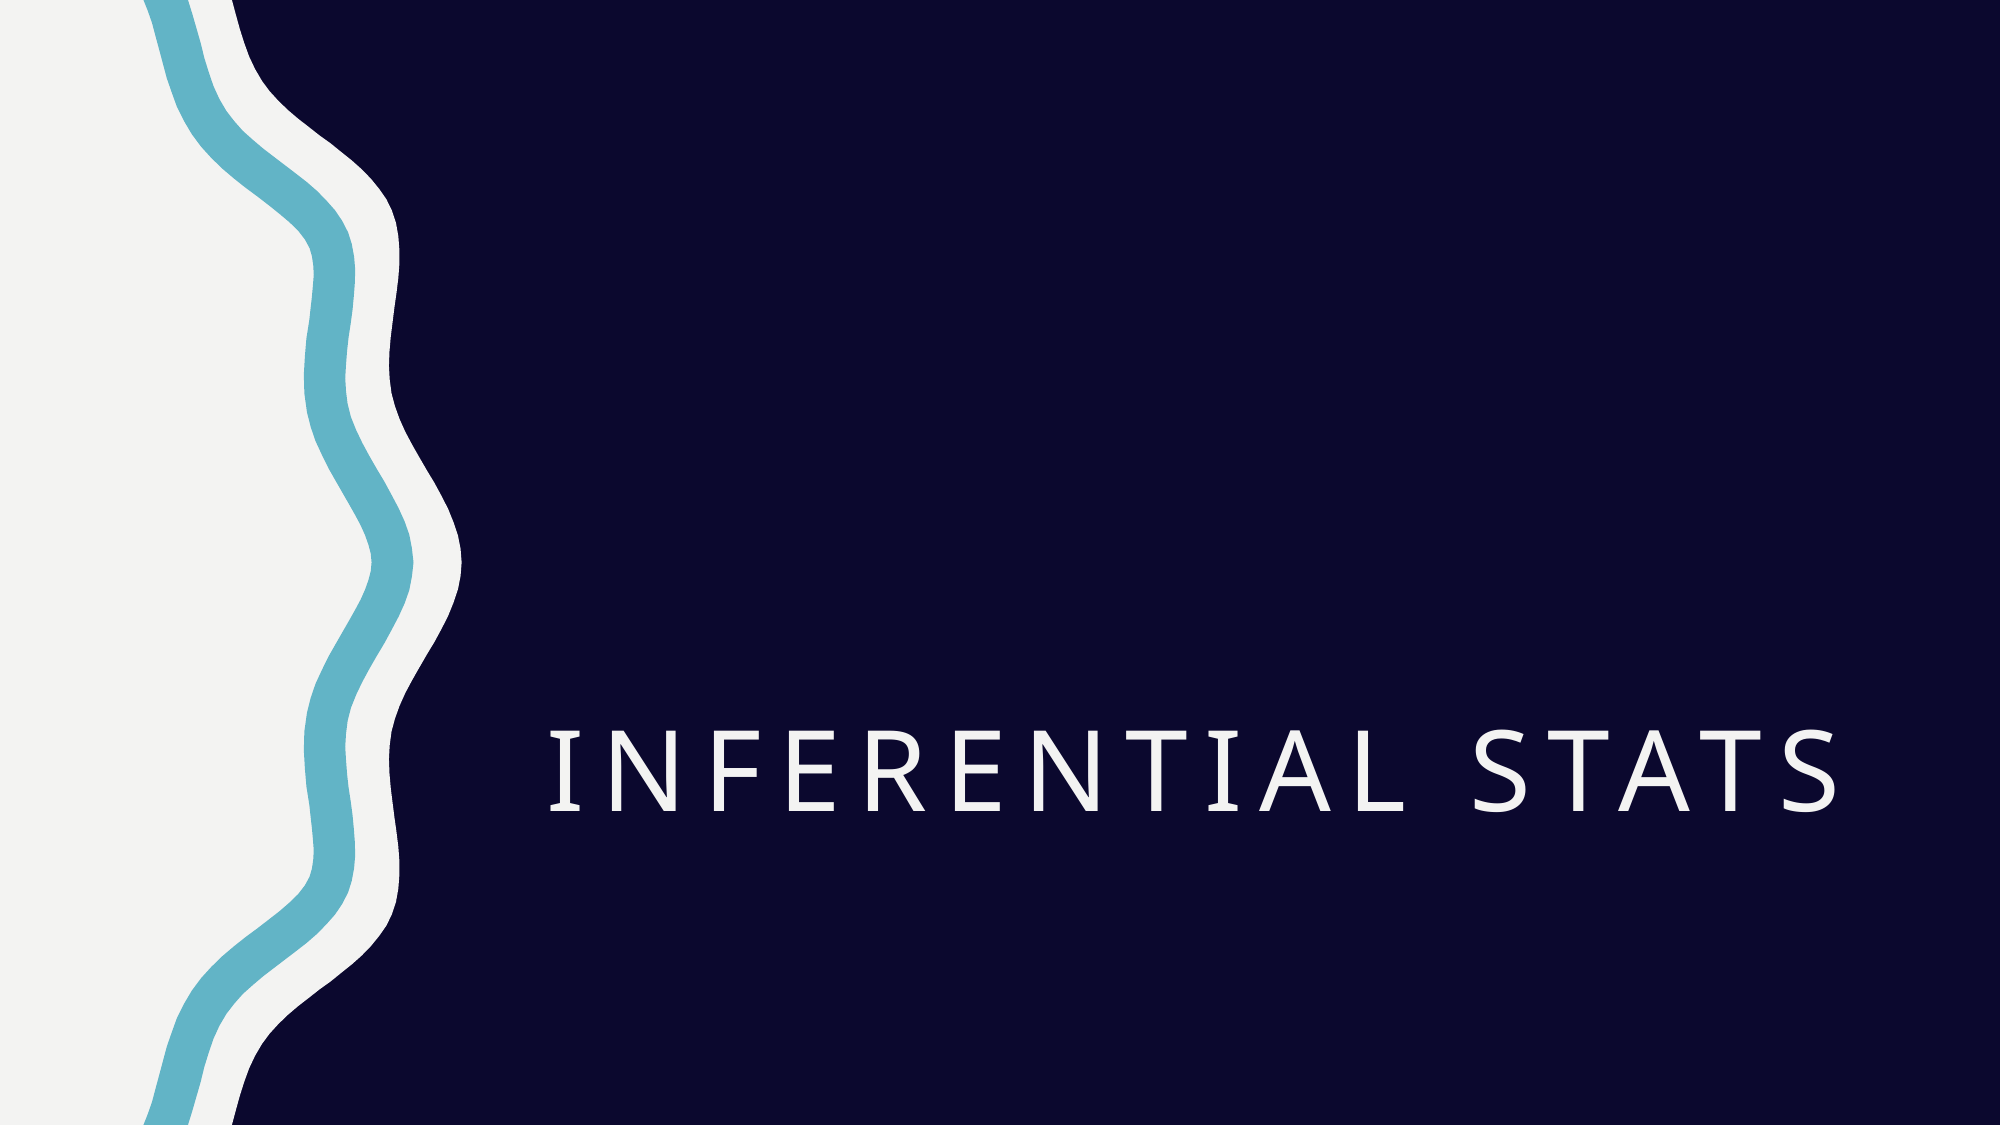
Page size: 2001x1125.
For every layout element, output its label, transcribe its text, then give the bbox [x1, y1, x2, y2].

title Inferential Stats [531, 176, 1875, 843]
